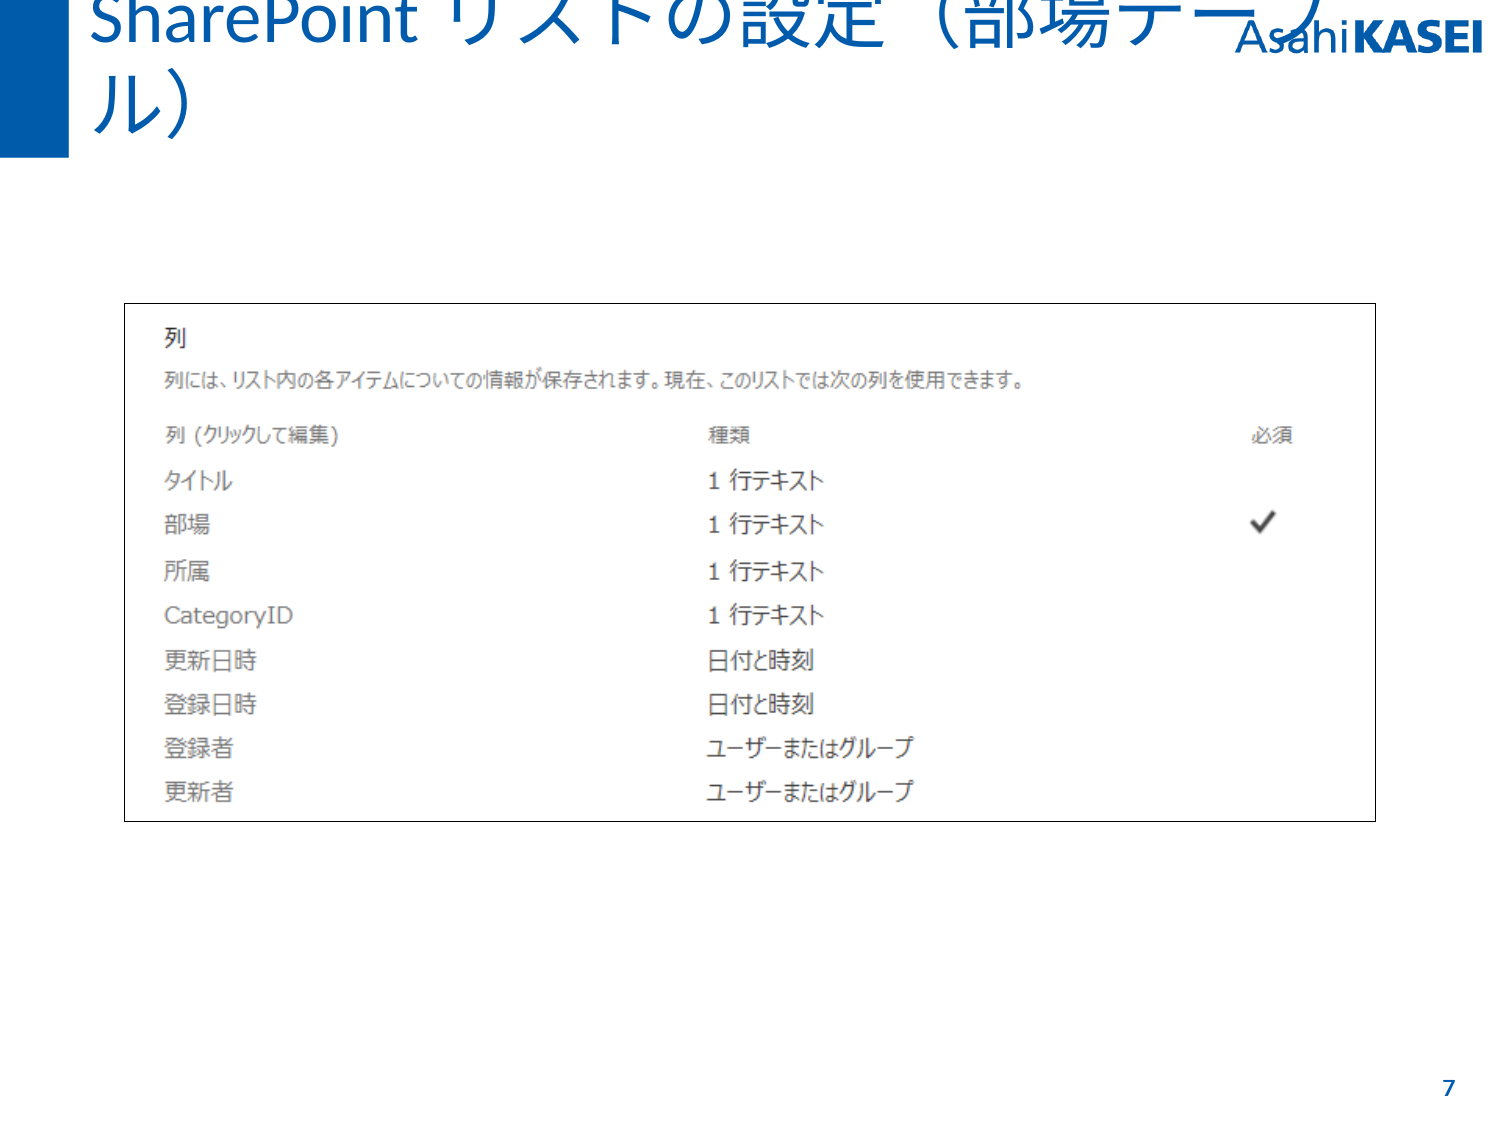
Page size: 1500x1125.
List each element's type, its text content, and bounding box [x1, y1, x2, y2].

title SharePointリストの設定（部場テーブル） [75, 38, 1425, 155]
picture [0, 0, 1500, 1125]
